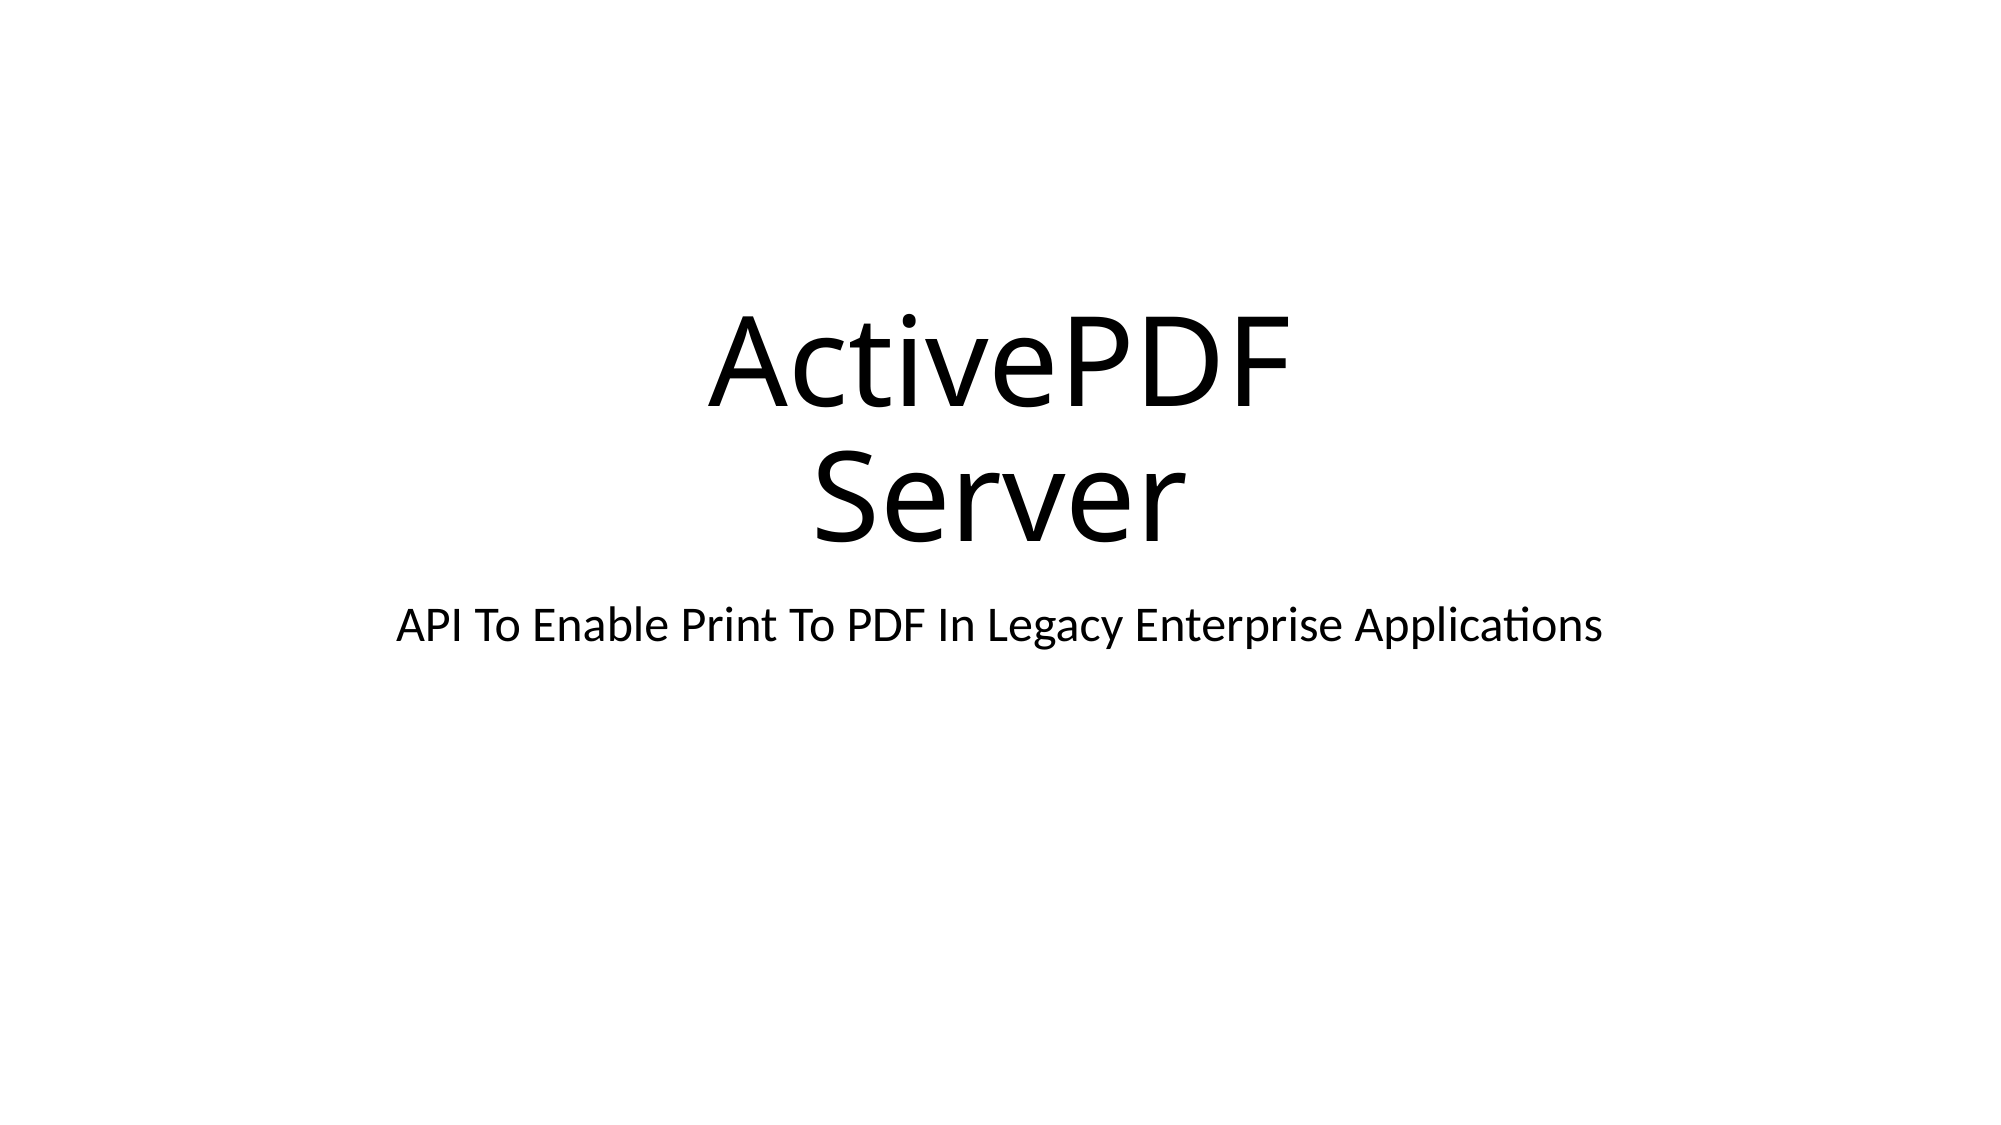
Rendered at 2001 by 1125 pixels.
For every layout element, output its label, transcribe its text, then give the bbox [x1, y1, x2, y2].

title ActivePDF Server [249, 184, 1750, 576]
subtitle API To Enable Print To PDF In Legacy Enterprise Applications [249, 590, 1750, 863]
